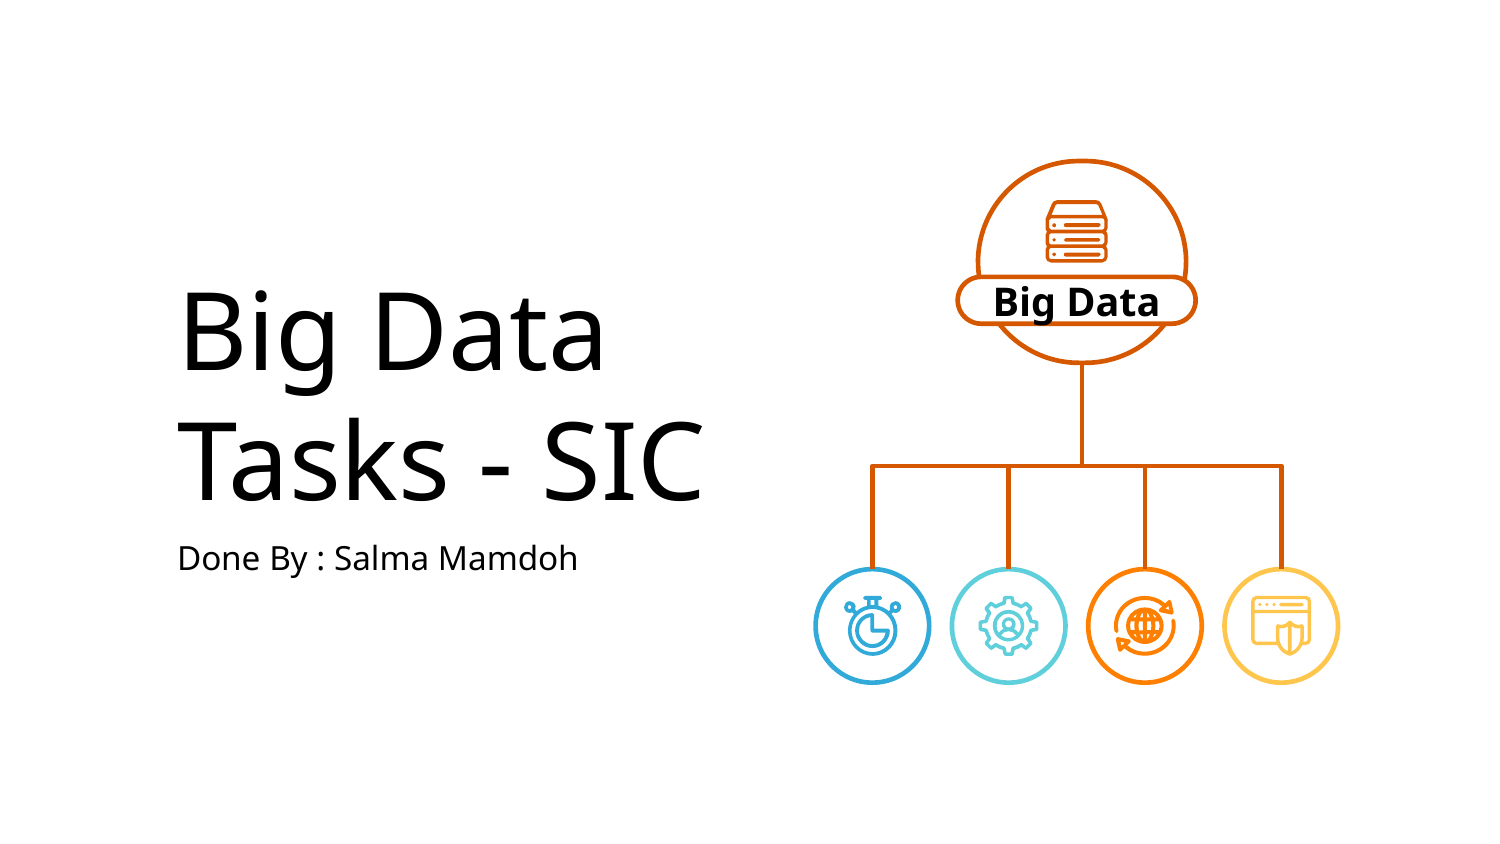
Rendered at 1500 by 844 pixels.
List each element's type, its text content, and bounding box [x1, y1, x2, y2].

subtitle Done By : Salma Mamdoh [161, 516, 754, 577]
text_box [873, 360, 1081, 572]
text_box [1224, 569, 1339, 683]
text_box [978, 595, 1039, 657]
text_box Big Data [957, 276, 1196, 324]
text_box [1088, 574, 1202, 683]
text_box [951, 580, 1066, 683]
text_box [978, 161, 1187, 280]
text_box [1078, 366, 1286, 566]
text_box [1250, 595, 1312, 657]
text_box [999, 324, 1165, 363]
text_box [1112, 595, 1178, 657]
title Big Data Tasks - SIC [161, 267, 724, 516]
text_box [843, 595, 902, 657]
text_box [1010, 434, 1073, 498]
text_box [941, 429, 1073, 503]
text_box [1045, 199, 1109, 263]
text_box [815, 569, 930, 683]
